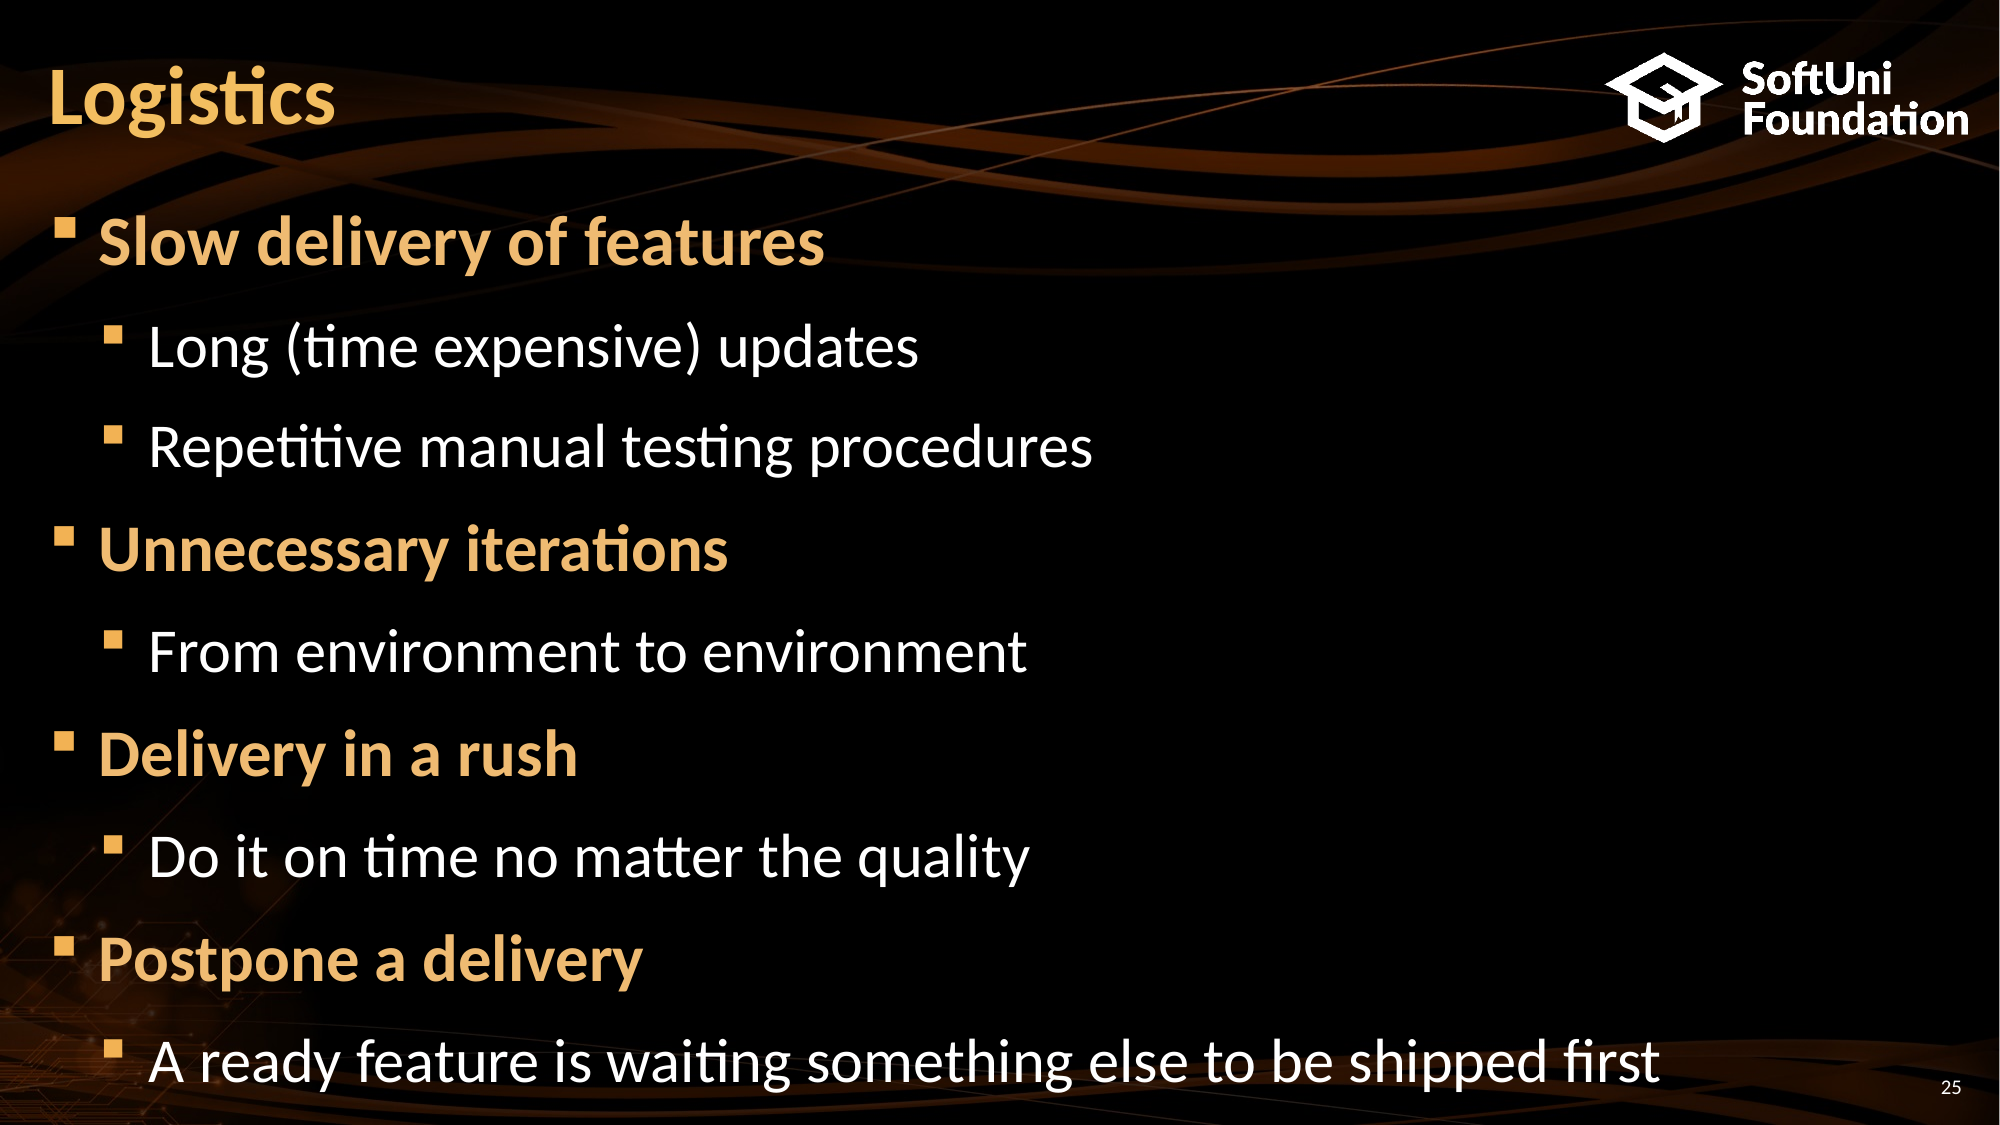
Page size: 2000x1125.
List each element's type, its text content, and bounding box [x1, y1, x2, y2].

title Logistics [30, 6, 1602, 189]
list Slow delivery of features Long (time expensive) updates Repetitive manual testing procedures Unnecessary iterations From environment to environment Delivery in a rush Do it on time no matter the quality Postpone a delivery A ready feature is waiting something else to be shipped first [31, 188, 1968, 1103]
picture [0, 0, 2000, 1125]
